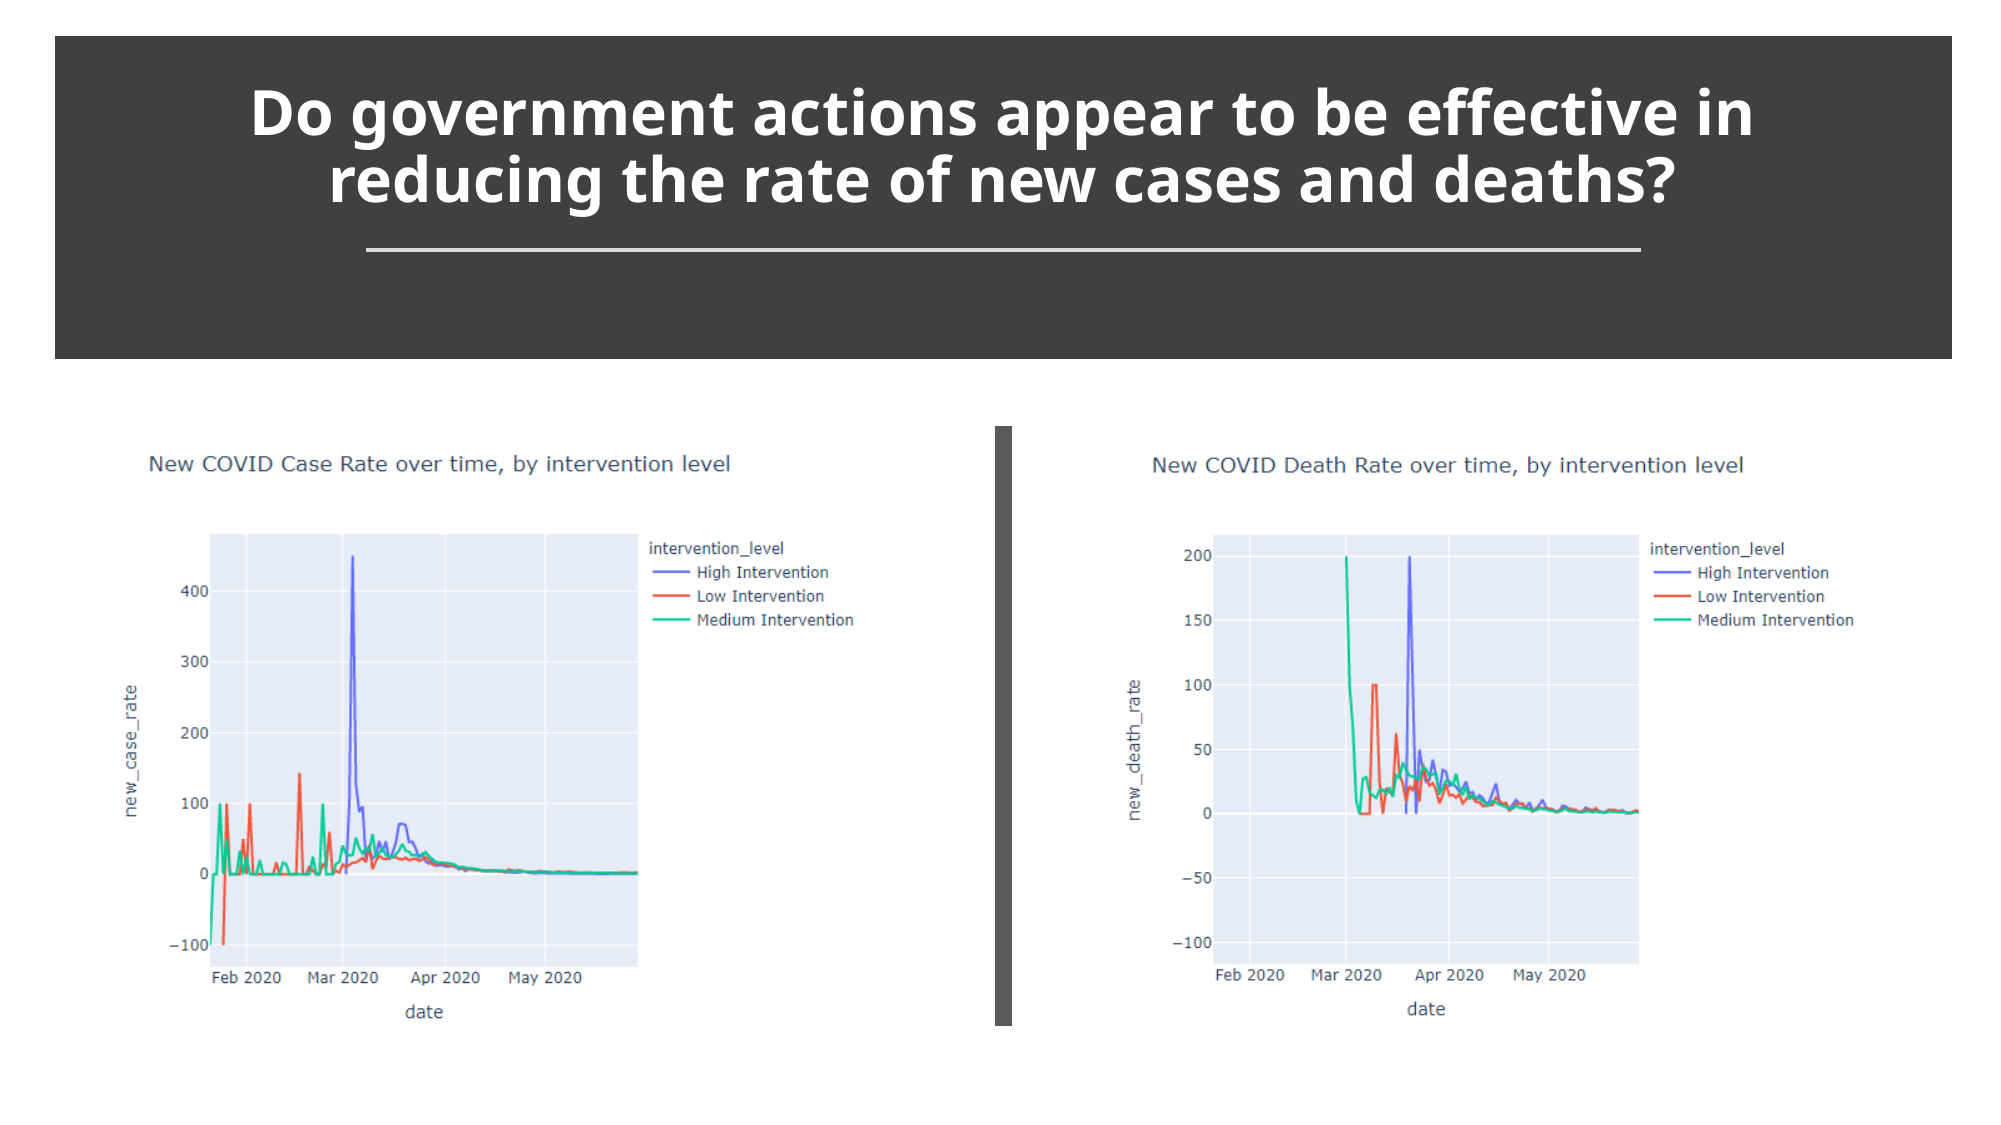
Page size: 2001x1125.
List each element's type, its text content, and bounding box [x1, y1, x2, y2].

title Do government actions appear to be effective in reducing the rate of new cases and deaths? [89, 71, 1917, 224]
picture [65, 425, 873, 1051]
text_box [64, 45, 1942, 350]
picture [1049, 398, 1883, 1054]
